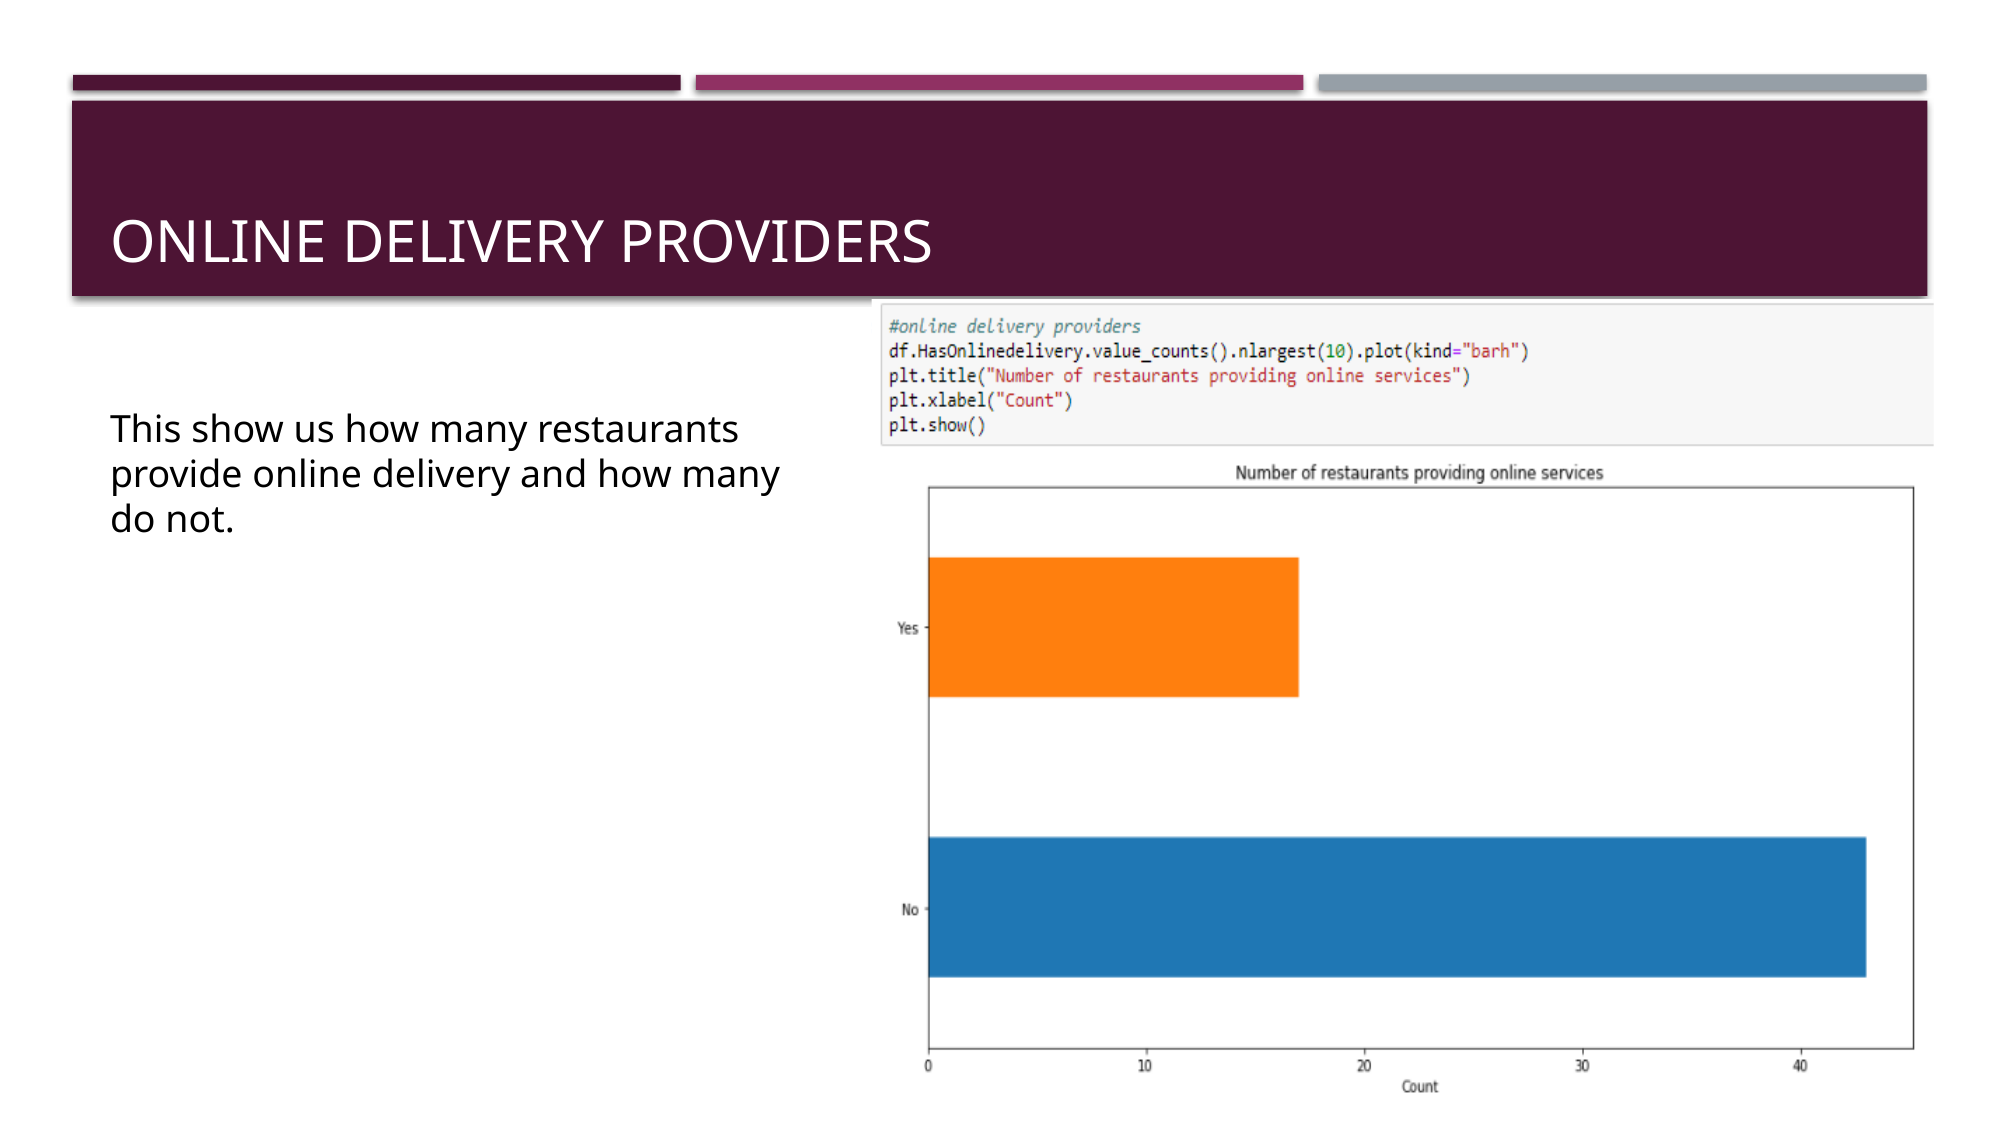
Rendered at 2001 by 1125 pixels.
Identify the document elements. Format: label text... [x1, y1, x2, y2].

text_box This show us how many restaurants provide online delivery and how many do not. [95, 397, 832, 547]
title Online delivery providers [95, 115, 1905, 282]
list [871, 298, 1935, 1114]
